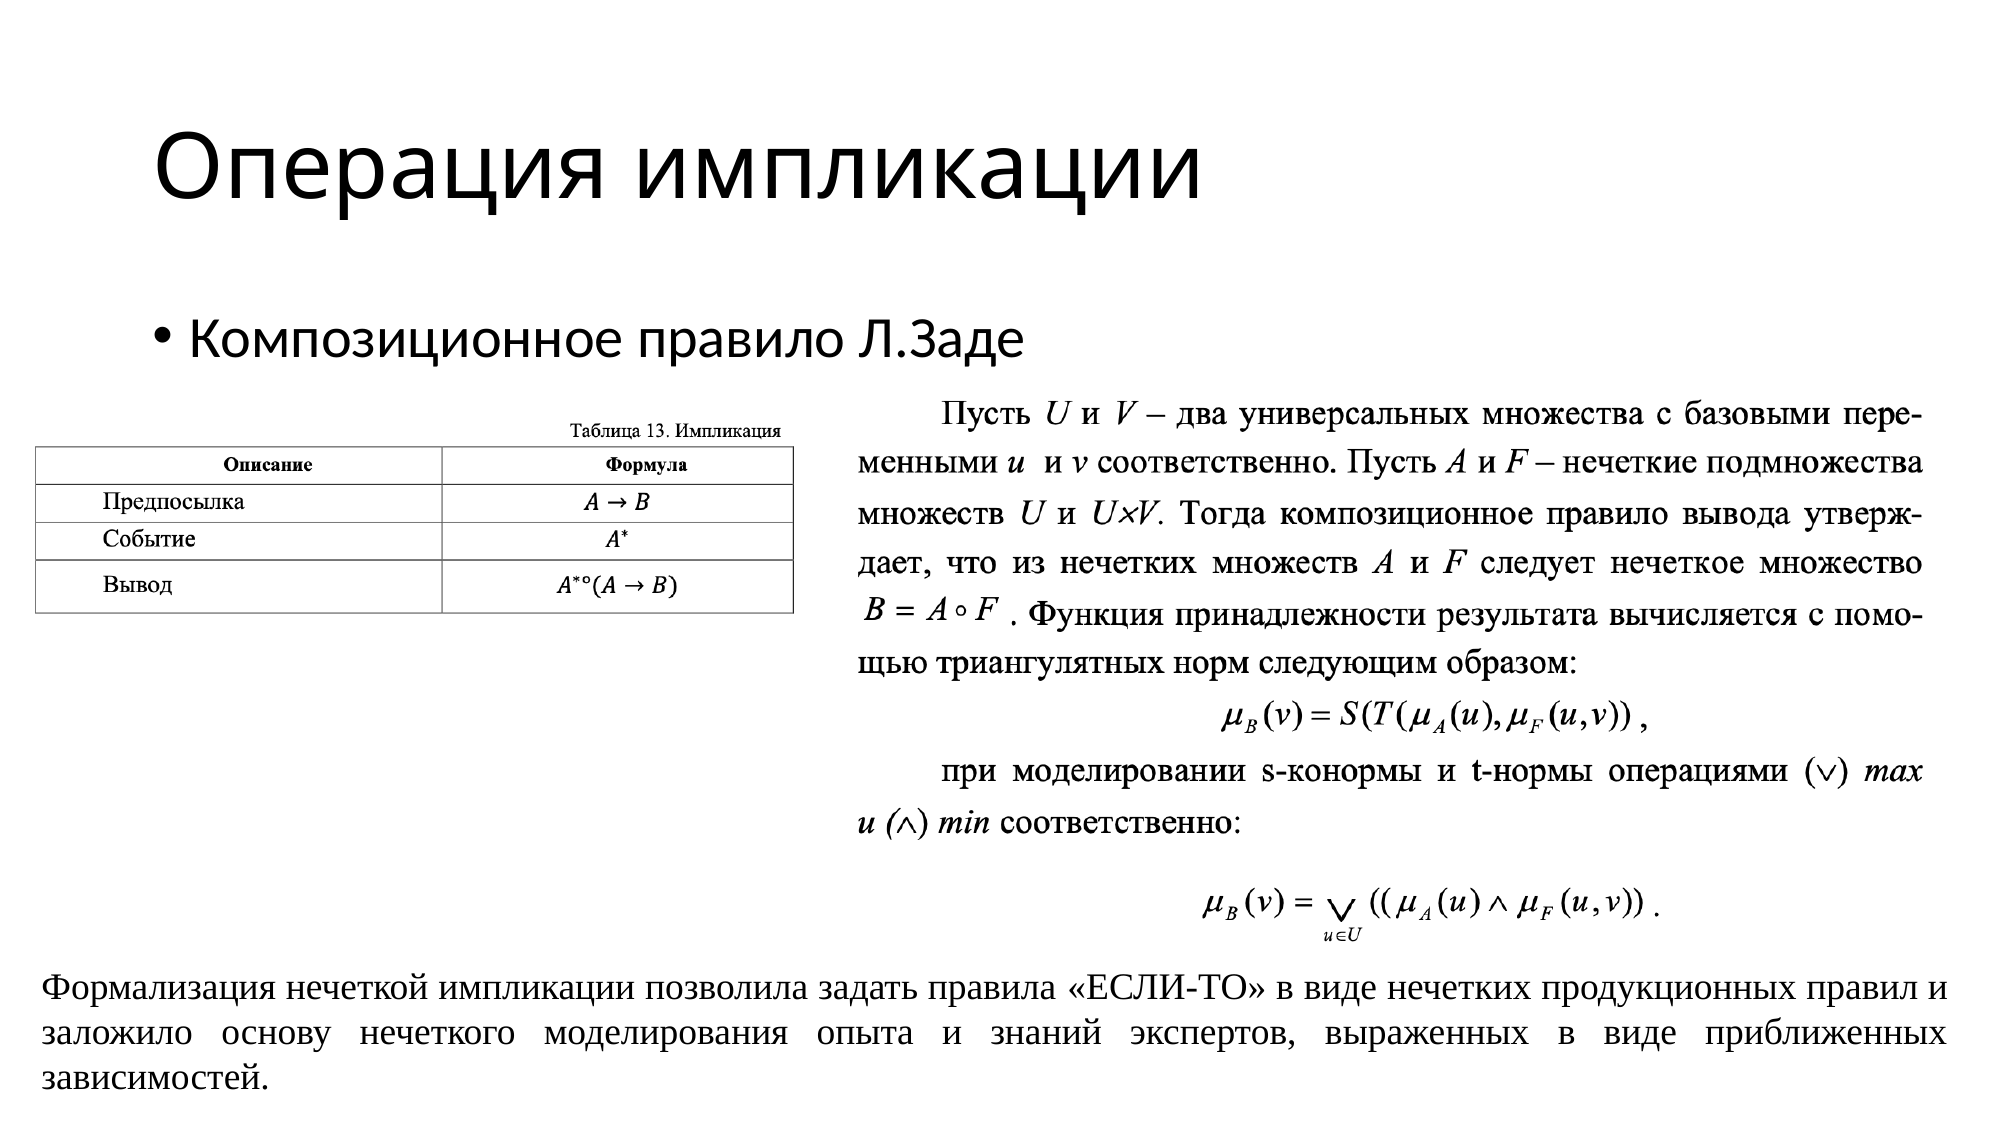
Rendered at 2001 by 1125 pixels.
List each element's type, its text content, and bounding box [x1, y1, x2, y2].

picture [1177, 860, 1671, 948]
title Операция импликации [137, 59, 1863, 278]
text_box Формализация нечеткой импликации позволила задать правила «ЕСЛИ-ТО» в виде нечетких продукционных правил и заложило основу нечеткого моделирования опыта и знаний экспертов, выраженных в виде приближенных зависимостей. [24, 954, 1964, 1105]
list Композиционное правило Л.Заде [137, 299, 1863, 394]
picture [24, 415, 803, 622]
picture [826, 385, 1939, 840]
